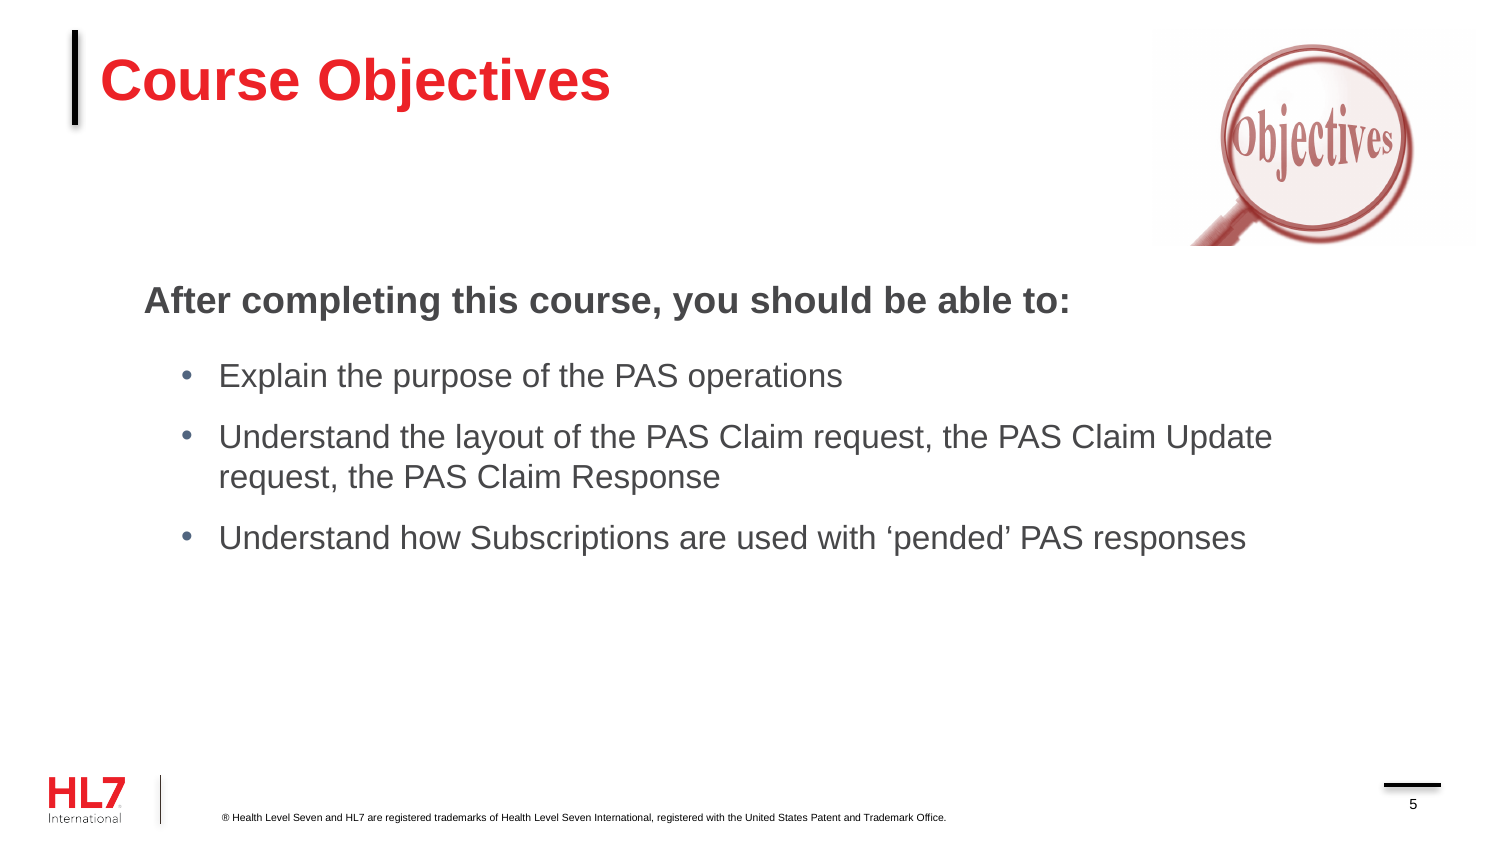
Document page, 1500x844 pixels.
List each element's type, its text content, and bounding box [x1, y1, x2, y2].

picture [49, 777, 125, 823]
title Course Objectives [100, 30, 1131, 125]
text_box After completing this course, you should be able to: Explain the purpose of the PAS operations Understand the layout of the PAS Claim request, the PAS Claim Update request, the PAS Claim Response Understand how Subscriptions are used with ‘pended’ PAS responses [143, 276, 1376, 557]
slide_number 5 [1391, 786, 1436, 813]
picture [1152, 29, 1476, 246]
